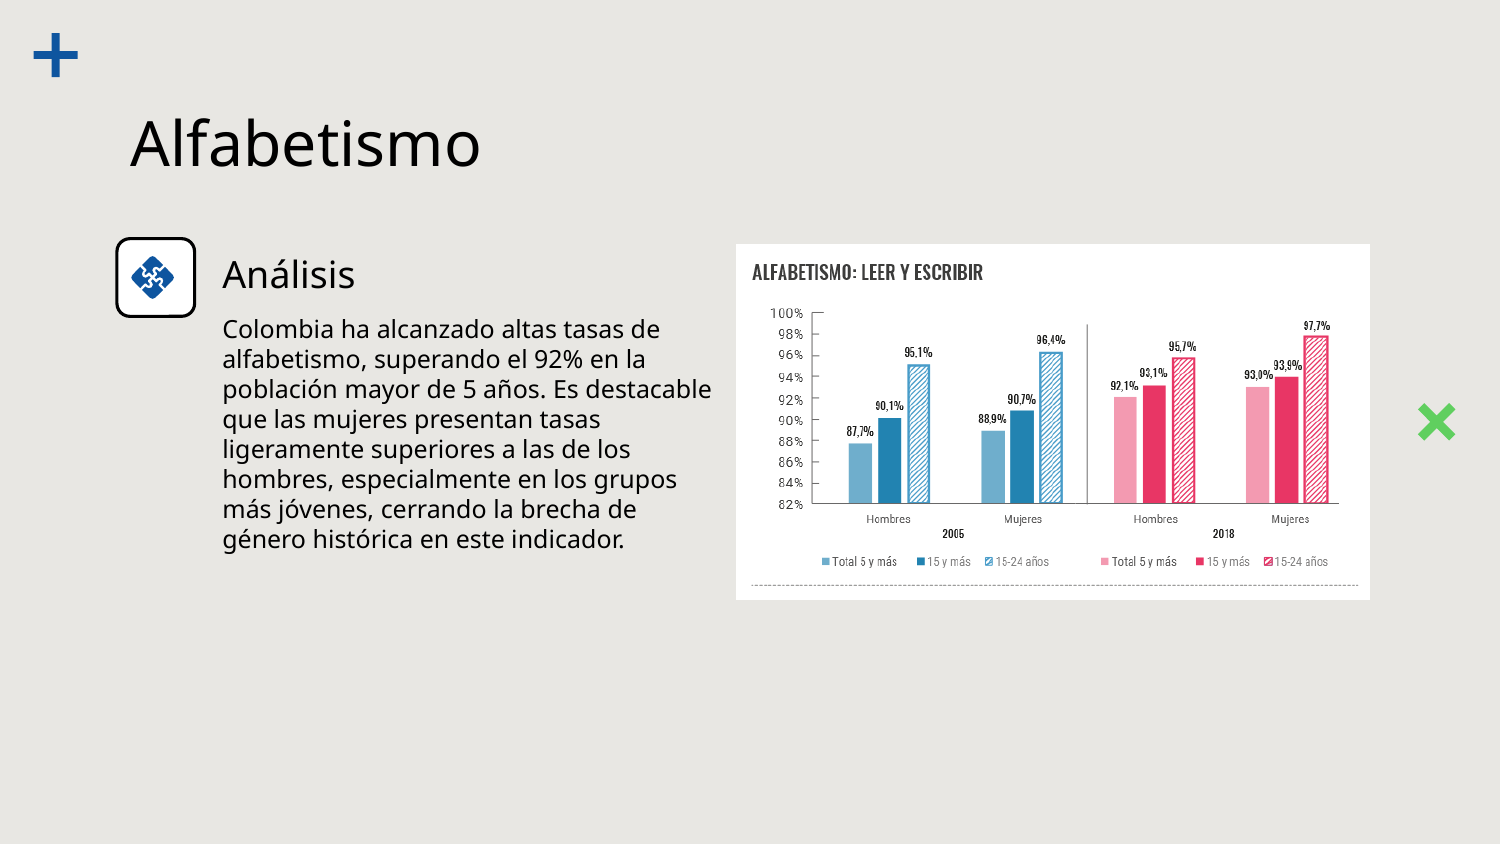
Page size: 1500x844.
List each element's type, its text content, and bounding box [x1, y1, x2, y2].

text_box [116, 238, 195, 317]
subtitle Colombia ha alcanzado altas tasas de alfabetismo, superando el 92% en la población mayor de 5 años. Es destacable que las mujeres presentan tasas ligeramente superiores a las de los hombres, especialmente en los grupos más jóvenes, cerrando la brecha de género histórica en este indicador. [207, 298, 730, 479]
title Alfabetismo [115, 88, 1385, 181]
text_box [130, 255, 175, 300]
subtitle Análisis [207, 243, 734, 298]
picture [735, 244, 1370, 600]
